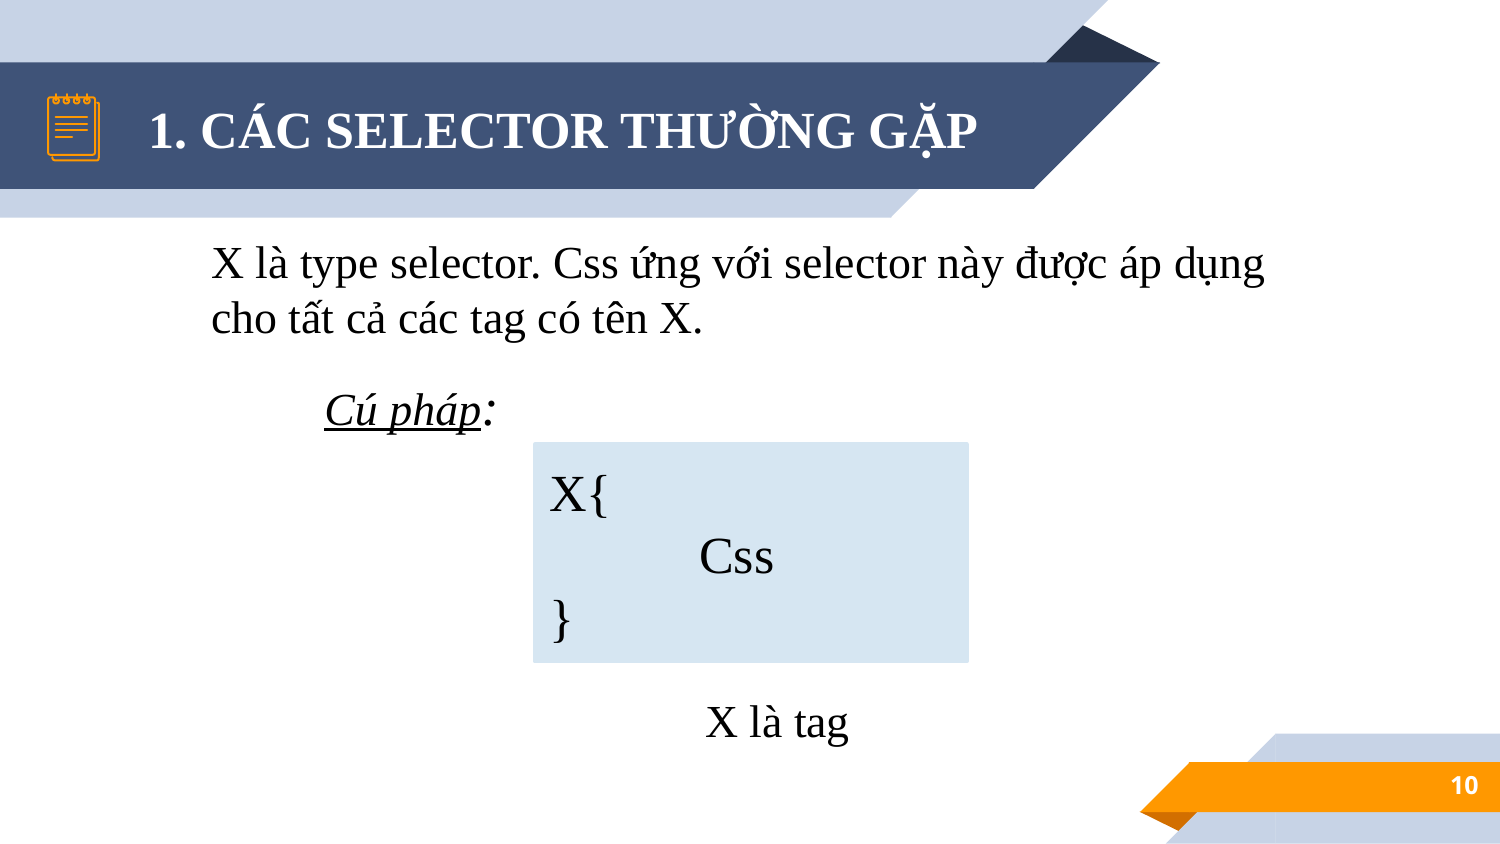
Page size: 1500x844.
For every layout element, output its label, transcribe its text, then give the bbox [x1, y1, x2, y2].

slide_number 10 [1249, 760, 1494, 813]
text_box X là type selector. Css ứng với selector này được áp dụng cho tất cả các tag có tên X. [196, 225, 1304, 351]
text_box X là tag [690, 684, 891, 754]
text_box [47, 93, 100, 161]
title 1. CÁC SELECTOR THƯỜNG GẶP [133, 64, 997, 190]
text_box Cú pháp: [309, 366, 535, 444]
text_box X{ Css } [533, 442, 969, 663]
